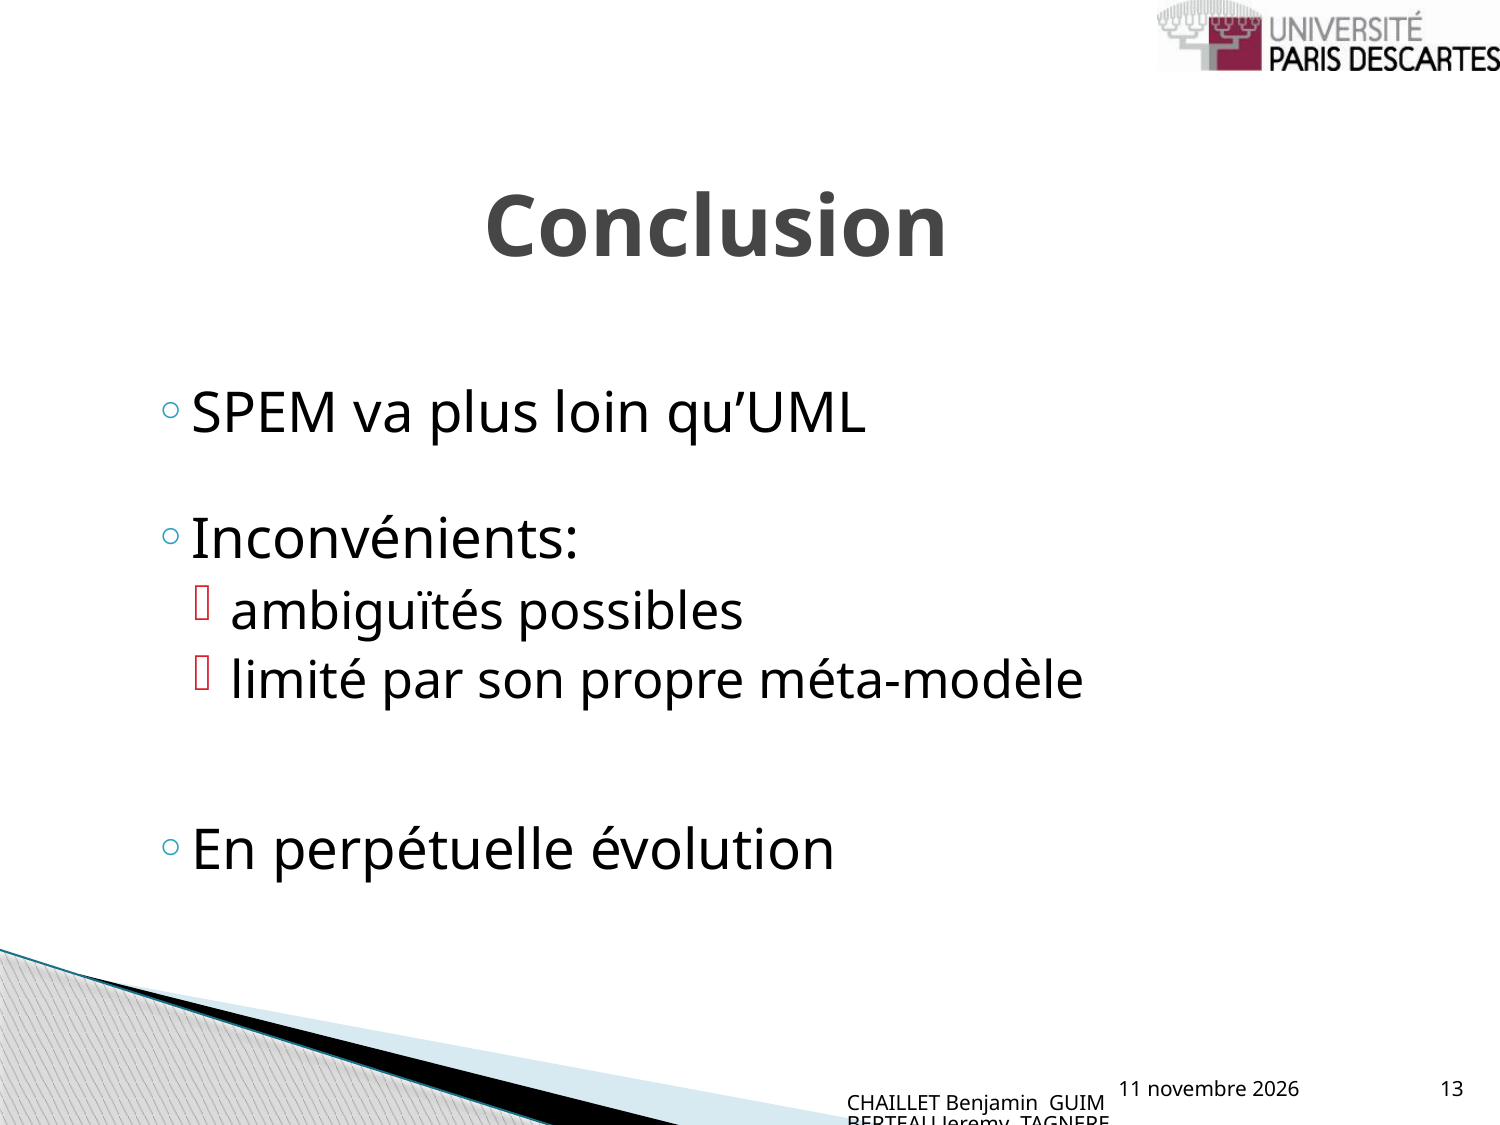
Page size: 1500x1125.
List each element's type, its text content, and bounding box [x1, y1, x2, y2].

slide_number novembre 08 [1133, 1051, 1418, 1112]
slide_number 13 [1418, 1051, 1479, 1112]
list SPEM va plus loin qu’UML Inconvénients: ambiguïtés possibles limité par son propre méta-modèle En perpétuelle évolution [75, 243, 1425, 986]
picture [1157, 0, 1500, 71]
footer CHAILLET Benjamin GUIMBERTEAU Jeremy TAGNERES Lionel [832, 1010, 1133, 1125]
title Conclusion [468, 164, 1500, 282]
